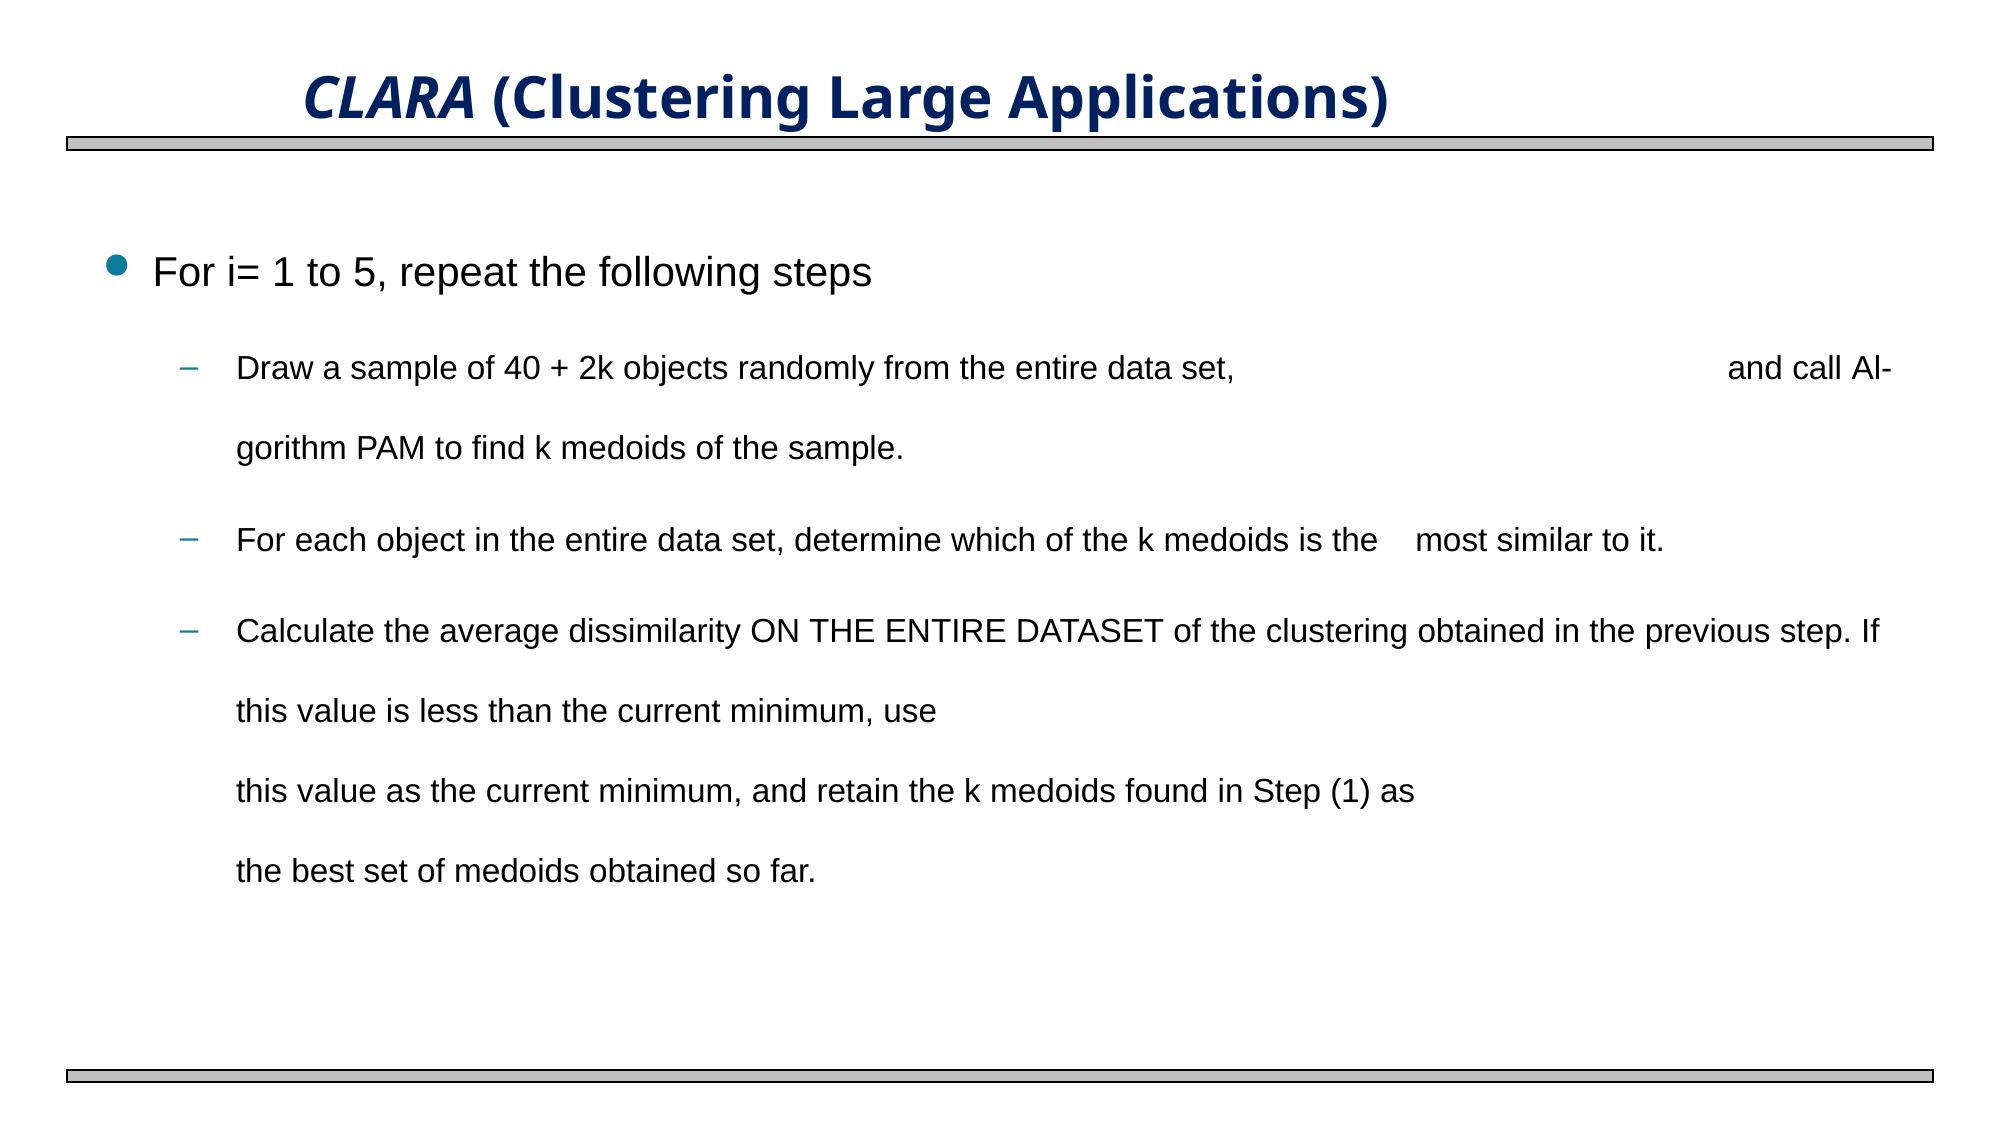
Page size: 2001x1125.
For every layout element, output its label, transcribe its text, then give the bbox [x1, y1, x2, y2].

list For i= 1 to 5, repeat the following steps Draw a sample of 40 + 2k objects randomly from the entire data set, and call Al-gorithm PAM to find k medoids of the sample. For each object in the entire data set, determine which of the k medoids is the most similar to it. Calculate the average dissimilarity ON THE ENTIRE DATASET of the clustering obtained in the previous step. If this value is less than the current minimum, use this value as the current minimum, and retain the k medoids found in Step (1) as the best set of medoids obtained so far. [89, 187, 1910, 1038]
title CLARA (Clustering Large Applications) [287, 50, 1646, 138]
